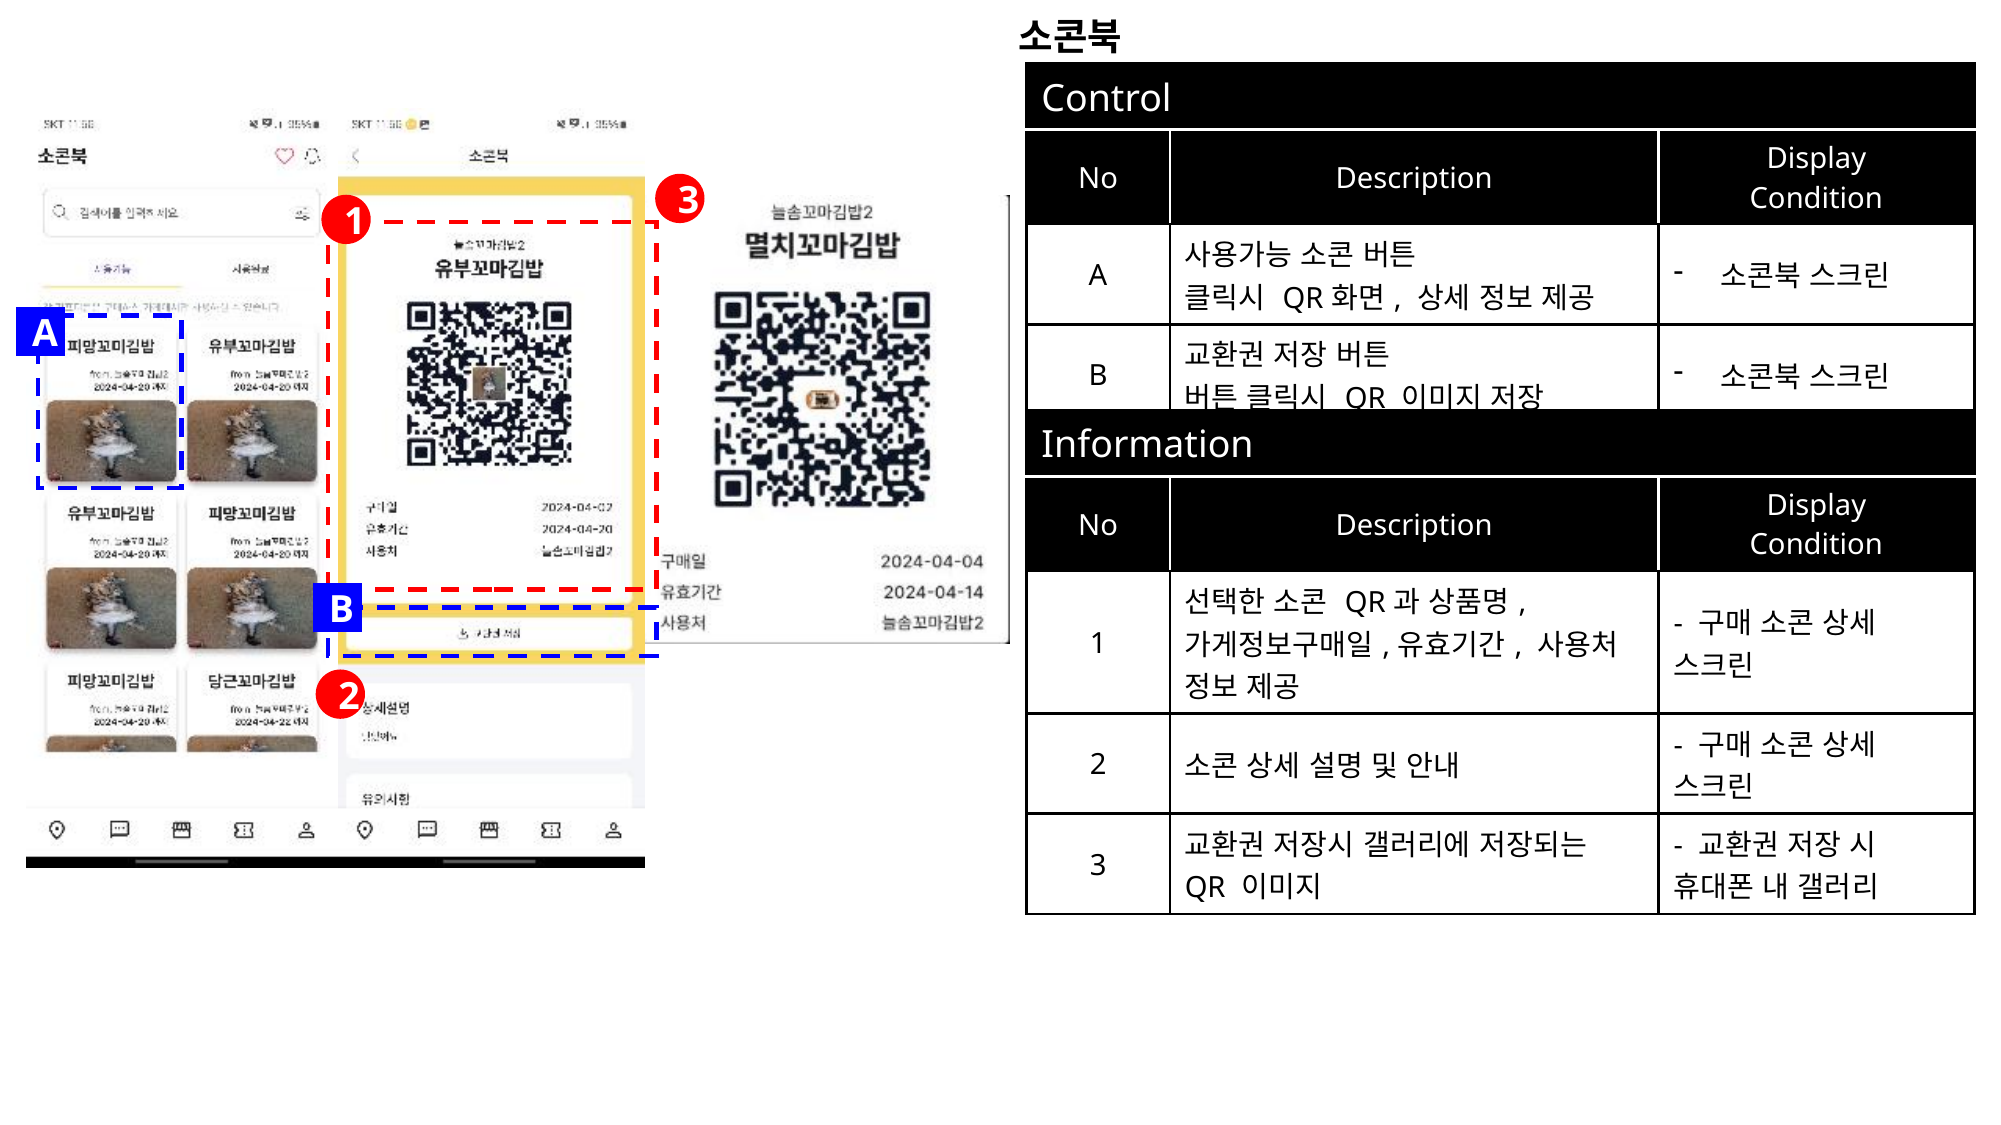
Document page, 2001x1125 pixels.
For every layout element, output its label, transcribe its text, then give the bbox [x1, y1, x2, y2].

text_box A [16, 307, 26, 356]
table_cell 2 [1028, 715, 1169, 812]
table_cell No [1028, 131, 1169, 223]
table_cell Description [1171, 131, 1657, 223]
table_cell 1 [1028, 572, 1169, 712]
table_cell - 구매 소콘 상세 스크린 [1660, 572, 1973, 712]
table_cell B [1028, 326, 1169, 409]
text_box 소콘북 [1004, 6, 1501, 66]
table_cell A [1028, 225, 1169, 323]
table_header Control [1028, 65, 1973, 128]
picture [26, 108, 1010, 868]
table_cell Description [1171, 478, 1657, 570]
text_box 3 [655, 173, 705, 195]
table_header Information [1028, 412, 1973, 475]
table_cell 교환권 저장 버튼 버튼 클릭시 QR 이미지 저장 [1171, 326, 1657, 409]
table_cell Display Condition [1660, 131, 1973, 223]
table_cell No [1028, 478, 1169, 570]
table_cell 교환권 저장시 갤러리에 저장되는 QR 이미지 [1171, 815, 1657, 913]
table_cell 선택한 소콘 QR과 상품명, 가게정보구매일,유효기간, 사용처 정보 제공 [1171, 572, 1657, 712]
table_cell 사용가능 소콘 버튼 클릭시 QR화면, 상세 정보 제공 [1171, 225, 1657, 323]
table_cell - 구매 소콘 상세 스크린 [1660, 715, 1973, 812]
text_box [645, 644, 657, 657]
table_cell 3 [1028, 815, 1169, 913]
table_cell 소콘북 스크린 [1660, 225, 1973, 323]
table_cell 소콘북 스크린 [1660, 326, 1973, 409]
table_cell - 교환권 저장 시 휴대폰 내 갤러리 [1660, 815, 1973, 913]
table_cell 소콘 상세 설명 및 안내 [1171, 715, 1657, 812]
table_cell Display Condition [1660, 478, 1973, 570]
